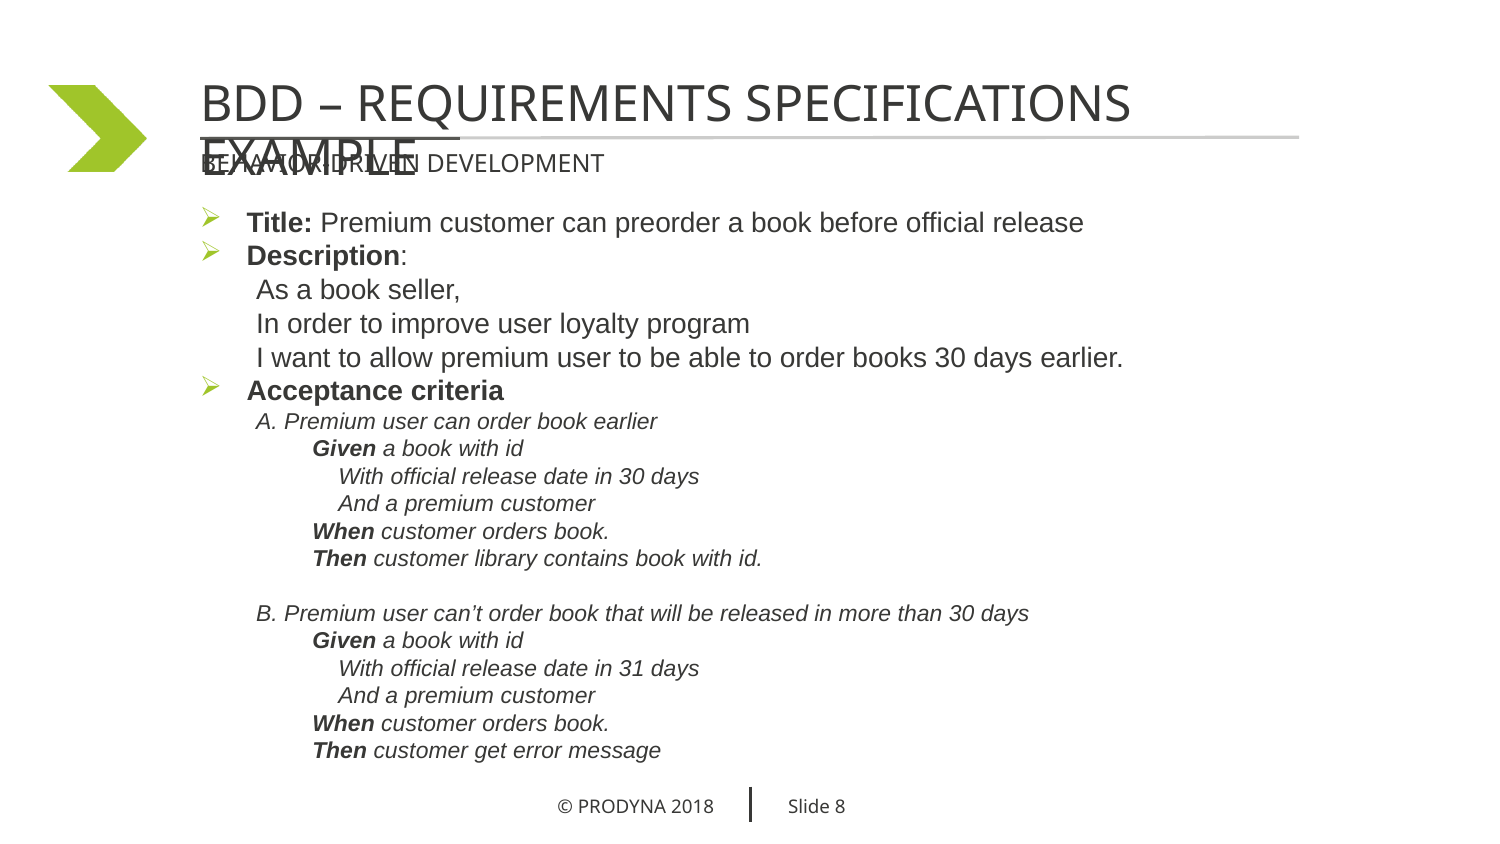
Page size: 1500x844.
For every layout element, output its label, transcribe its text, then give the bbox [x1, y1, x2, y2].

list BDD – REQUIREMENTS SPECIFICATIONS EXAMPLE [185, 71, 1299, 132]
list Behavior-driven development [185, 143, 1298, 173]
picture [48, 85, 147, 172]
text_box Title: Premium customer can preorder a book before official release Description: As a book seller, In order to improve user loyalty program I want to allow premium user to be able to order books 30 days earlier. Acceptance criteria A. Premium user can order book earlier Given a book with id With official release date in 30 days And a premium customer When customer orders book. Then customer library contains book with id. B. Premium user can’t order book that will be released in more than 30 days Given a book with id With official release date in 31 days And a premium customer When customer orders book. Then customer get error message [185, 196, 1298, 771]
